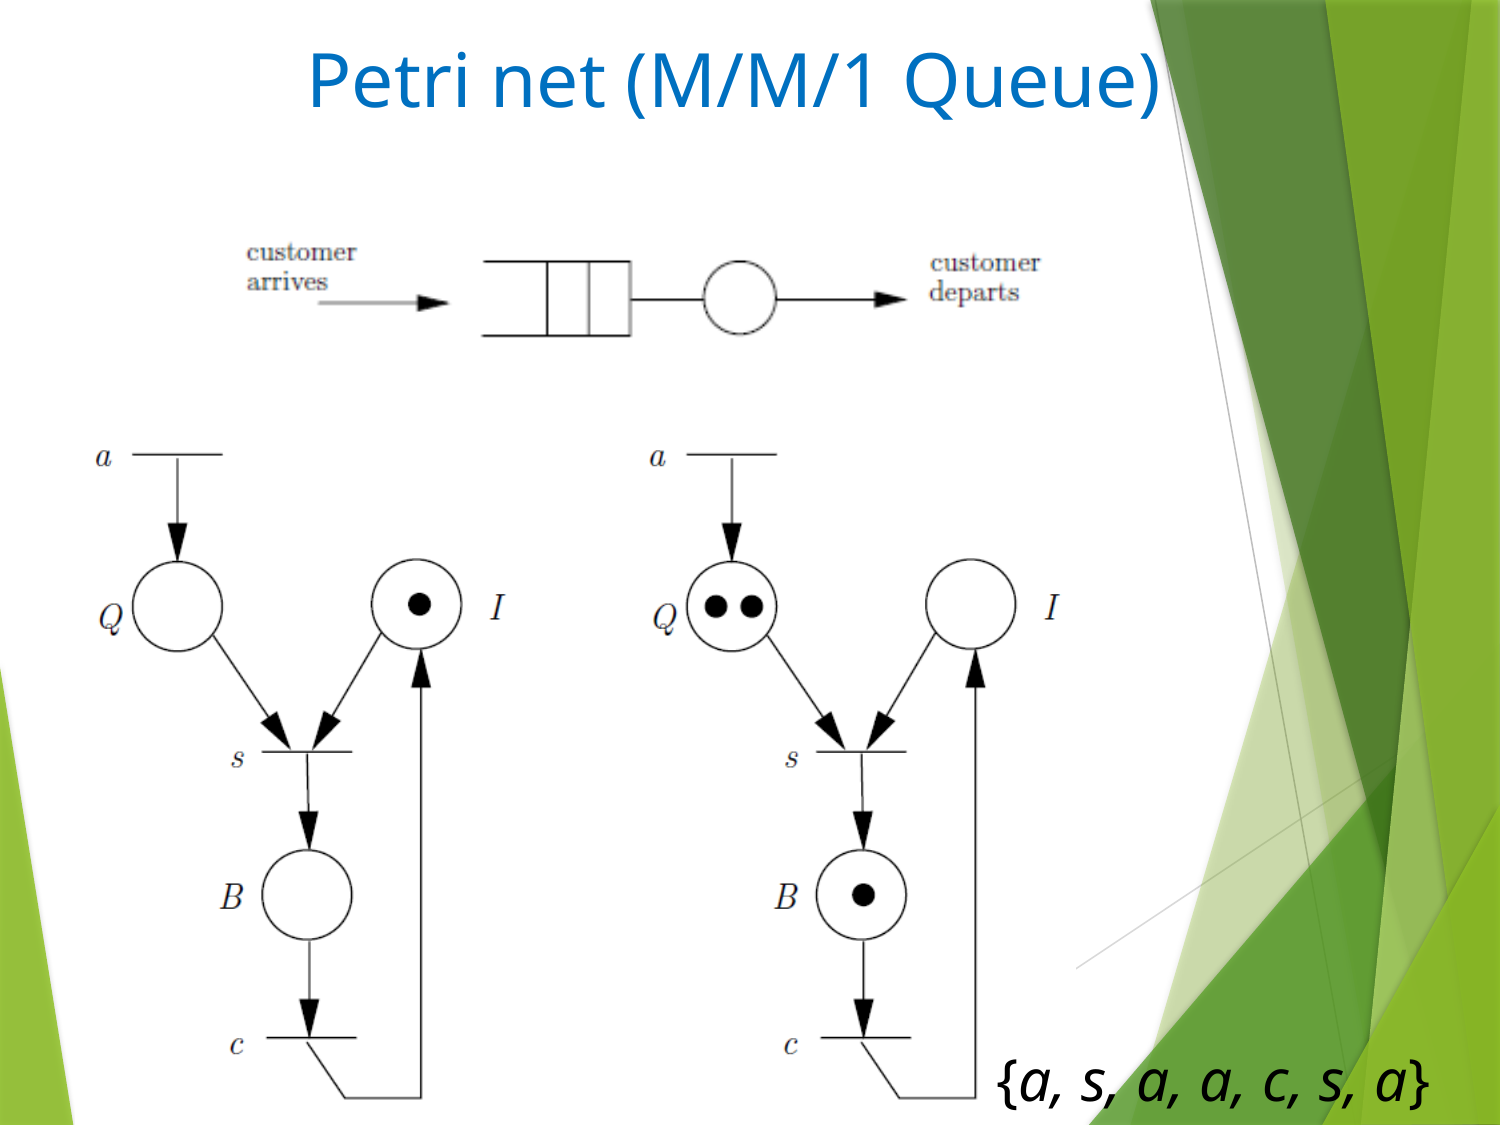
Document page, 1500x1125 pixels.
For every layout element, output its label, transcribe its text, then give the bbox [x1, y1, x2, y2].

picture [74, 428, 1077, 1125]
picture [216, 207, 1077, 364]
title Petri net (M/M/1 Queue) [54, 24, 1413, 242]
text_box {a, s, a, a, c, s, a} [1081, 1036, 1446, 1121]
